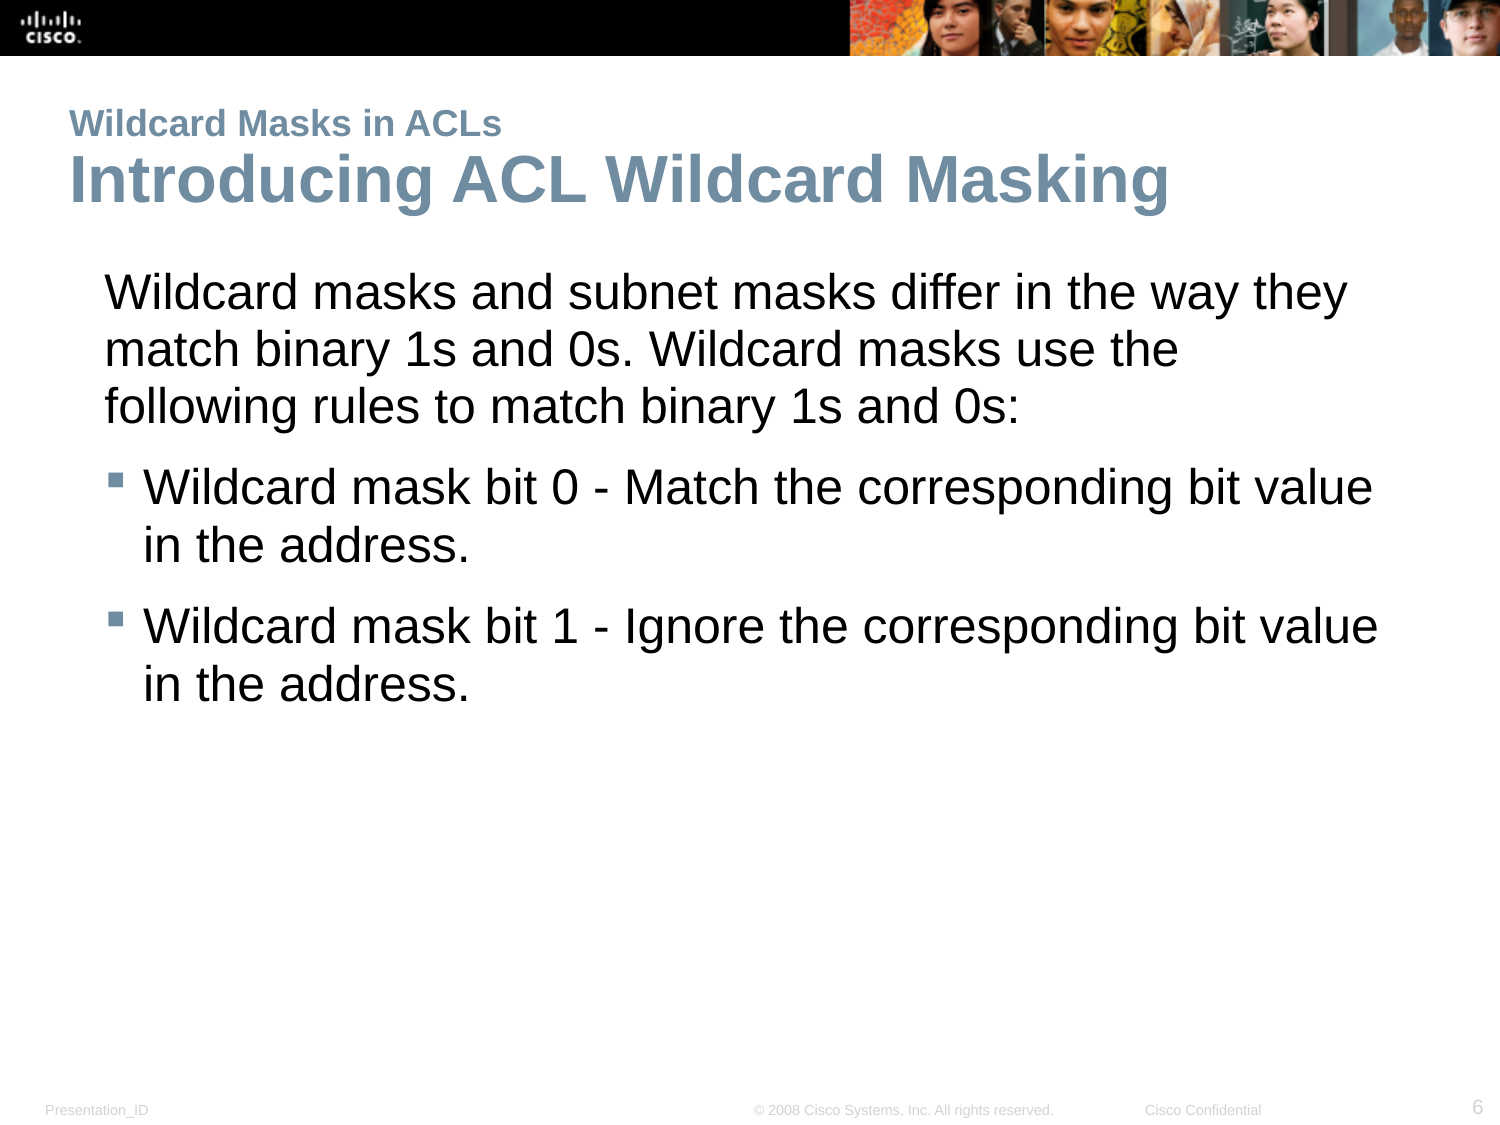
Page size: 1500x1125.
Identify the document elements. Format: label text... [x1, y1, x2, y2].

picture [0, 0, 1500, 56]
title Wildcard Masks in ACLs Introducing ACL Wildcard Masking [55, 80, 1444, 224]
list Wildcard masks and subnet masks differ in the way they match binary 1s and 0s. Wildcard masks use the following rules to match binary 1s and 0s: Wildcard mask bit 0 - Match the corresponding bit value in the address. Wildcard mask bit 1 - Ignore the corresponding bit value in the address. [90, 256, 1394, 977]
